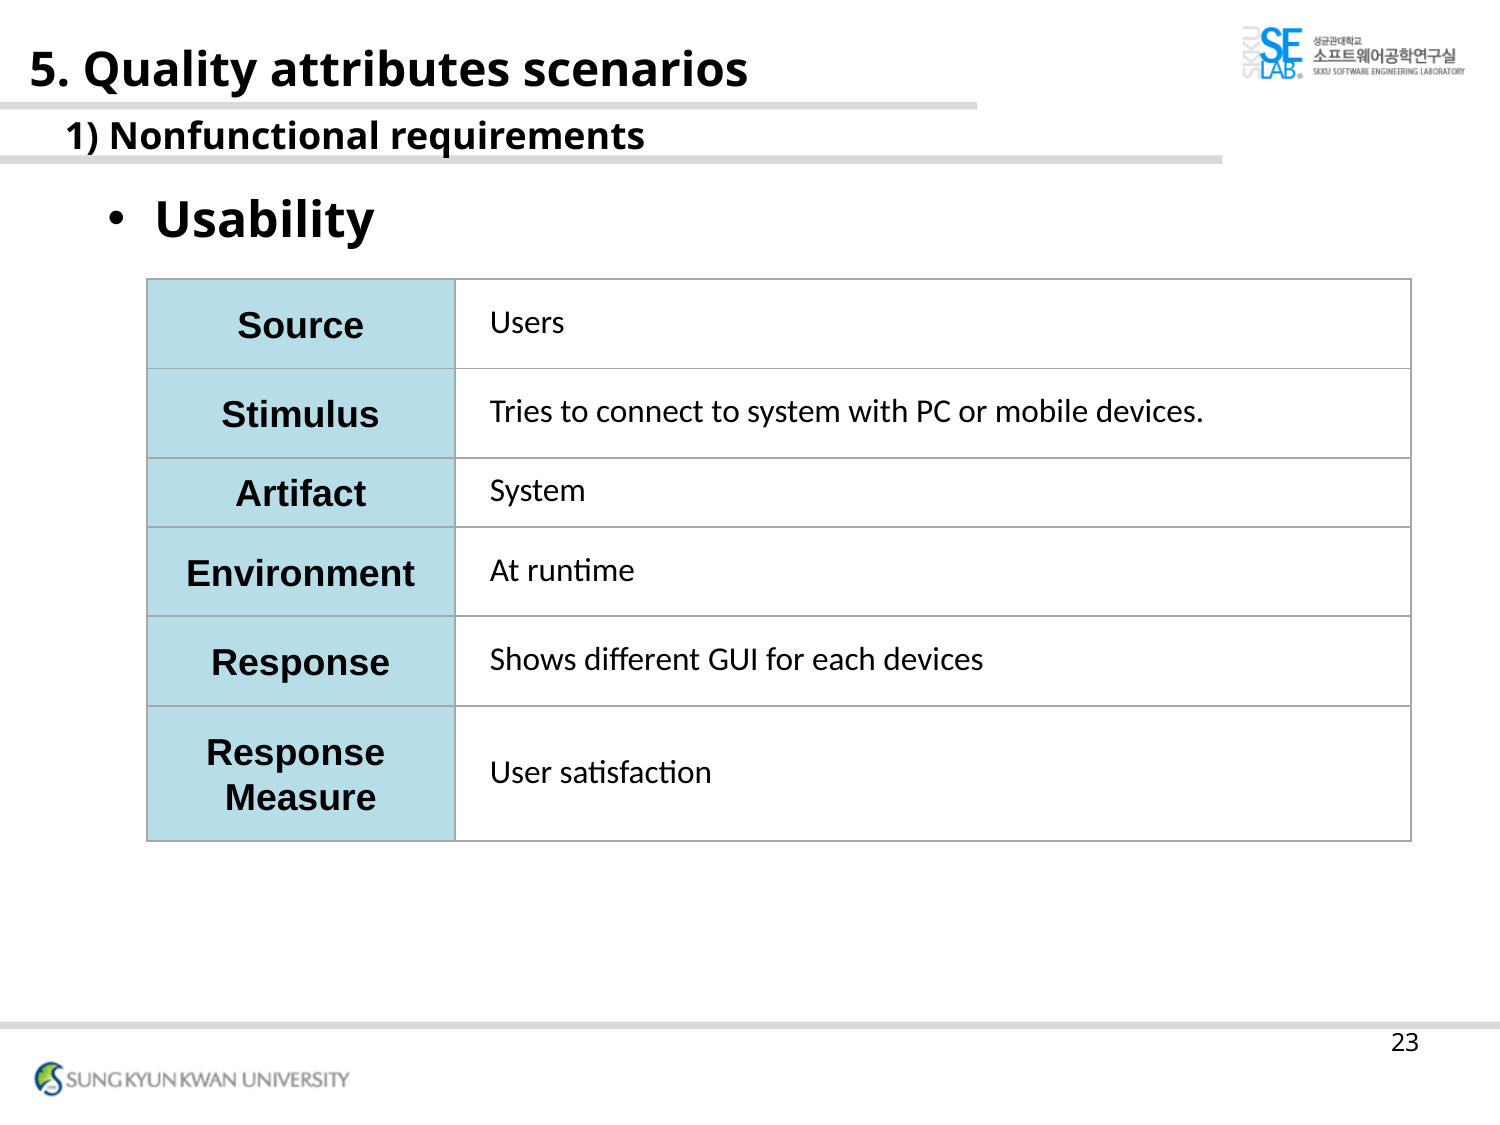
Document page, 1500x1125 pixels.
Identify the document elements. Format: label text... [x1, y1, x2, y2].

table_cell Artifact [148, 459, 454, 526]
table_cell Response [148, 617, 454, 705]
table_cell User satisfaction [456, 707, 1410, 840]
table_cell Response Measure [148, 707, 454, 840]
table_header Users [456, 280, 1410, 368]
list 1) Nonfunctional requirements [21, 104, 1460, 166]
slide_number 23 [1076, 1020, 1428, 1067]
text_box Usability [100, 179, 998, 255]
picture [17, 1046, 366, 1110]
table_header Source [148, 280, 454, 368]
table_cell Environment [148, 528, 454, 615]
table_cell Shows different GUI for each devices [456, 617, 1410, 705]
title 5. Quality attributes scenarios [21, 30, 1412, 104]
table_cell System [456, 459, 1410, 526]
table_cell Stimulus [148, 369, 454, 457]
table_cell Tries to connect to system with PC or mobile devices. [456, 369, 1410, 457]
picture [1168, 0, 1500, 134]
table_cell At runtime [456, 528, 1410, 615]
